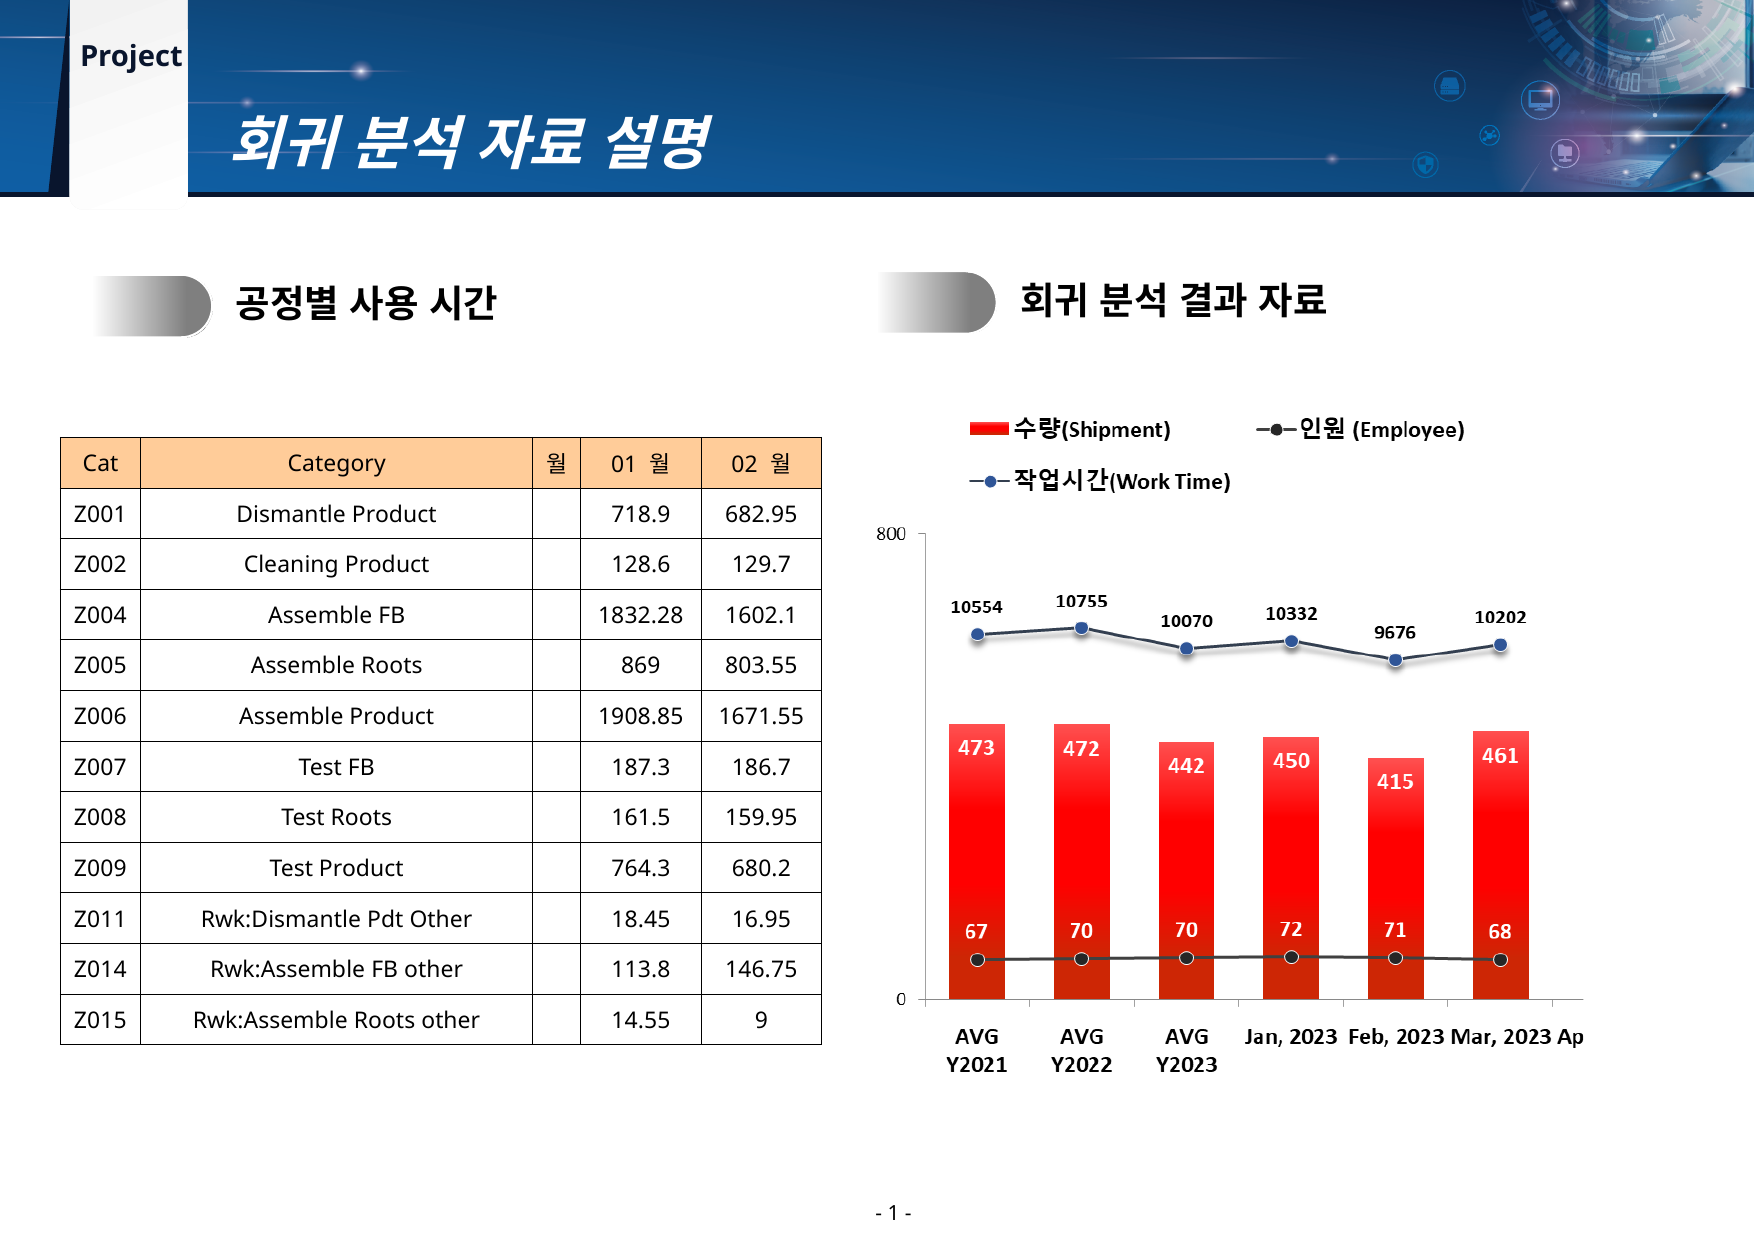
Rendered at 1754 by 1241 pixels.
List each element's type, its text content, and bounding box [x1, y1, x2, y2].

table_header 02 월 [702, 438, 821, 488]
table_cell Z001 [61, 489, 140, 538]
table_cell Test FB [141, 742, 532, 791]
table_cell Assemble Product [141, 691, 532, 741]
table_cell Rwk:Assemble FB other [141, 944, 532, 994]
table_cell 186.7 [702, 742, 821, 791]
table_cell Z006 [61, 691, 140, 741]
table_cell [533, 995, 580, 1044]
table_cell Assemble FB [141, 590, 532, 639]
table_cell Rwk:Assemble Roots other [141, 995, 532, 1044]
table_header Cat [61, 438, 140, 488]
table_cell [533, 640, 580, 690]
table_cell Rwk:Dismantle Pdt Other [141, 893, 532, 943]
table_cell 129.7 [702, 539, 821, 589]
table_cell 1832.28 [581, 590, 701, 639]
table_cell 682.95 [702, 489, 821, 538]
table_cell 9 [702, 995, 821, 1044]
table_cell Z004 [61, 590, 140, 639]
table_cell [533, 742, 580, 791]
table_cell [533, 539, 580, 589]
table_cell Z014 [61, 944, 140, 994]
table_cell Z005 [61, 640, 140, 690]
table_cell Z007 [61, 742, 140, 791]
table_cell 187.3 [581, 742, 701, 791]
text_box - 1 - [860, 1192, 927, 1232]
table_cell 14.55 [581, 995, 701, 1044]
table_cell Z015 [61, 995, 140, 1044]
table_cell 1908.85 [581, 691, 701, 741]
text_box 회귀 분석 자료 설명 [213, 98, 1500, 184]
table_cell Z009 [61, 843, 140, 892]
table_cell Z011 [61, 893, 140, 943]
table_cell 18.45 [581, 893, 701, 943]
table_cell [533, 893, 580, 943]
picture [821, 370, 1584, 1112]
table_cell [533, 590, 580, 639]
table_cell [533, 691, 580, 741]
table_cell Assemble Roots [141, 640, 532, 690]
table_cell 146.75 [702, 944, 821, 994]
table_cell Z002 [61, 539, 140, 589]
table_cell 113.8 [581, 944, 701, 994]
picture [188, 0, 1754, 192]
picture [0, 0, 69, 192]
table_cell Test Roots [141, 792, 532, 842]
table_cell 128.6 [581, 539, 701, 589]
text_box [876, 271, 1699, 334]
table_cell 161.5 [581, 792, 701, 842]
table_cell 680.2 [702, 843, 821, 892]
table_cell 869 [581, 640, 701, 690]
table_cell [533, 843, 580, 892]
table_cell Dismantle Product [141, 489, 532, 538]
table_cell 1671.55 [702, 691, 821, 741]
table_cell 159.95 [702, 792, 821, 842]
table_header 01 월 [581, 438, 701, 488]
table_cell [533, 792, 580, 842]
table_cell 803.55 [702, 640, 821, 690]
table_cell 1602.1 [702, 590, 821, 639]
table_header Category [141, 438, 532, 488]
table_cell 718.9 [581, 489, 701, 538]
table_cell Cleaning Product [141, 539, 532, 589]
table_cell [533, 489, 580, 538]
table_cell 764.3 [581, 843, 701, 892]
table_cell [533, 944, 580, 994]
table_cell Z008 [61, 792, 140, 842]
table_header 월 [533, 438, 580, 488]
table_cell Test Product [141, 843, 532, 892]
table_cell 16.95 [702, 893, 821, 943]
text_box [92, 274, 732, 338]
